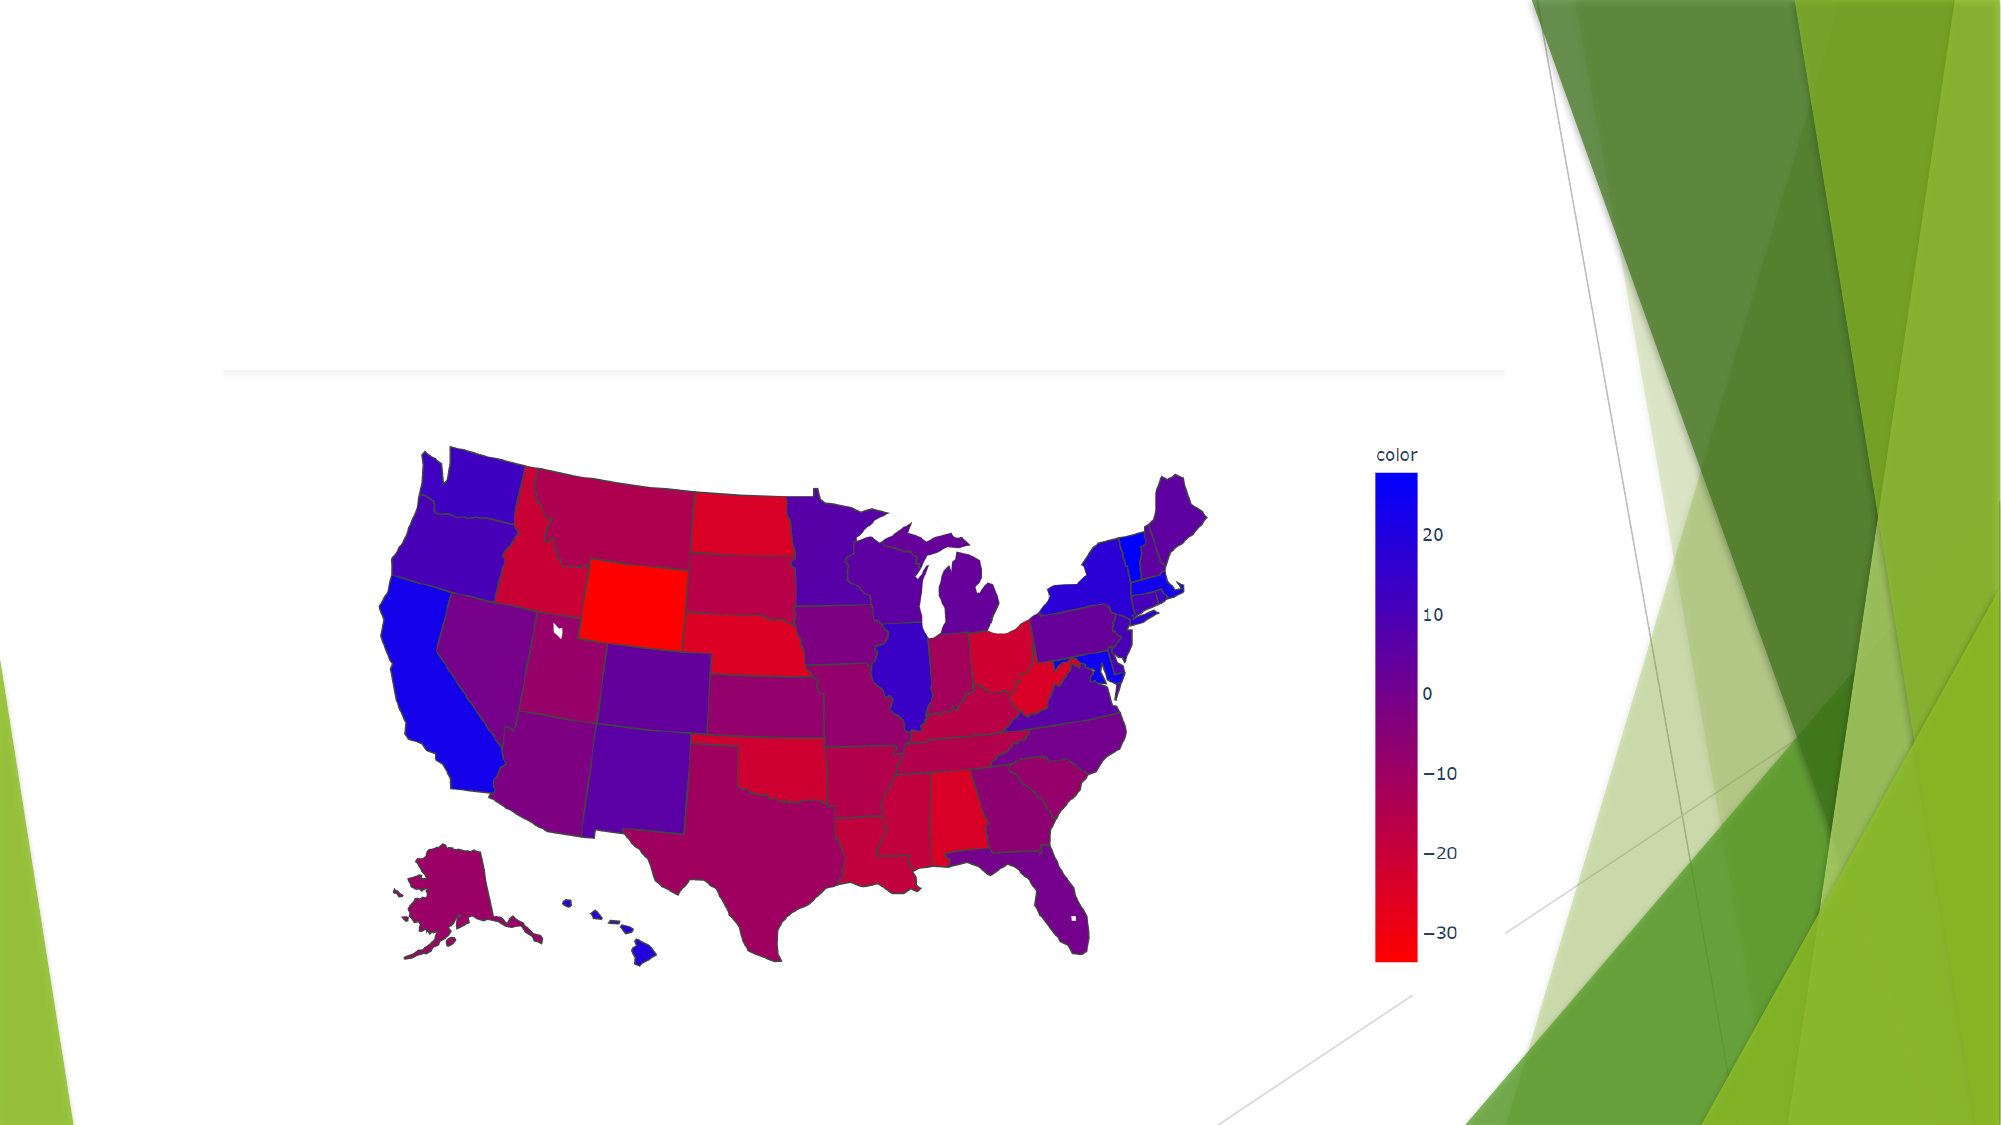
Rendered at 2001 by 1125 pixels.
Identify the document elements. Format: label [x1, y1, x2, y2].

picture [223, 370, 1505, 996]
